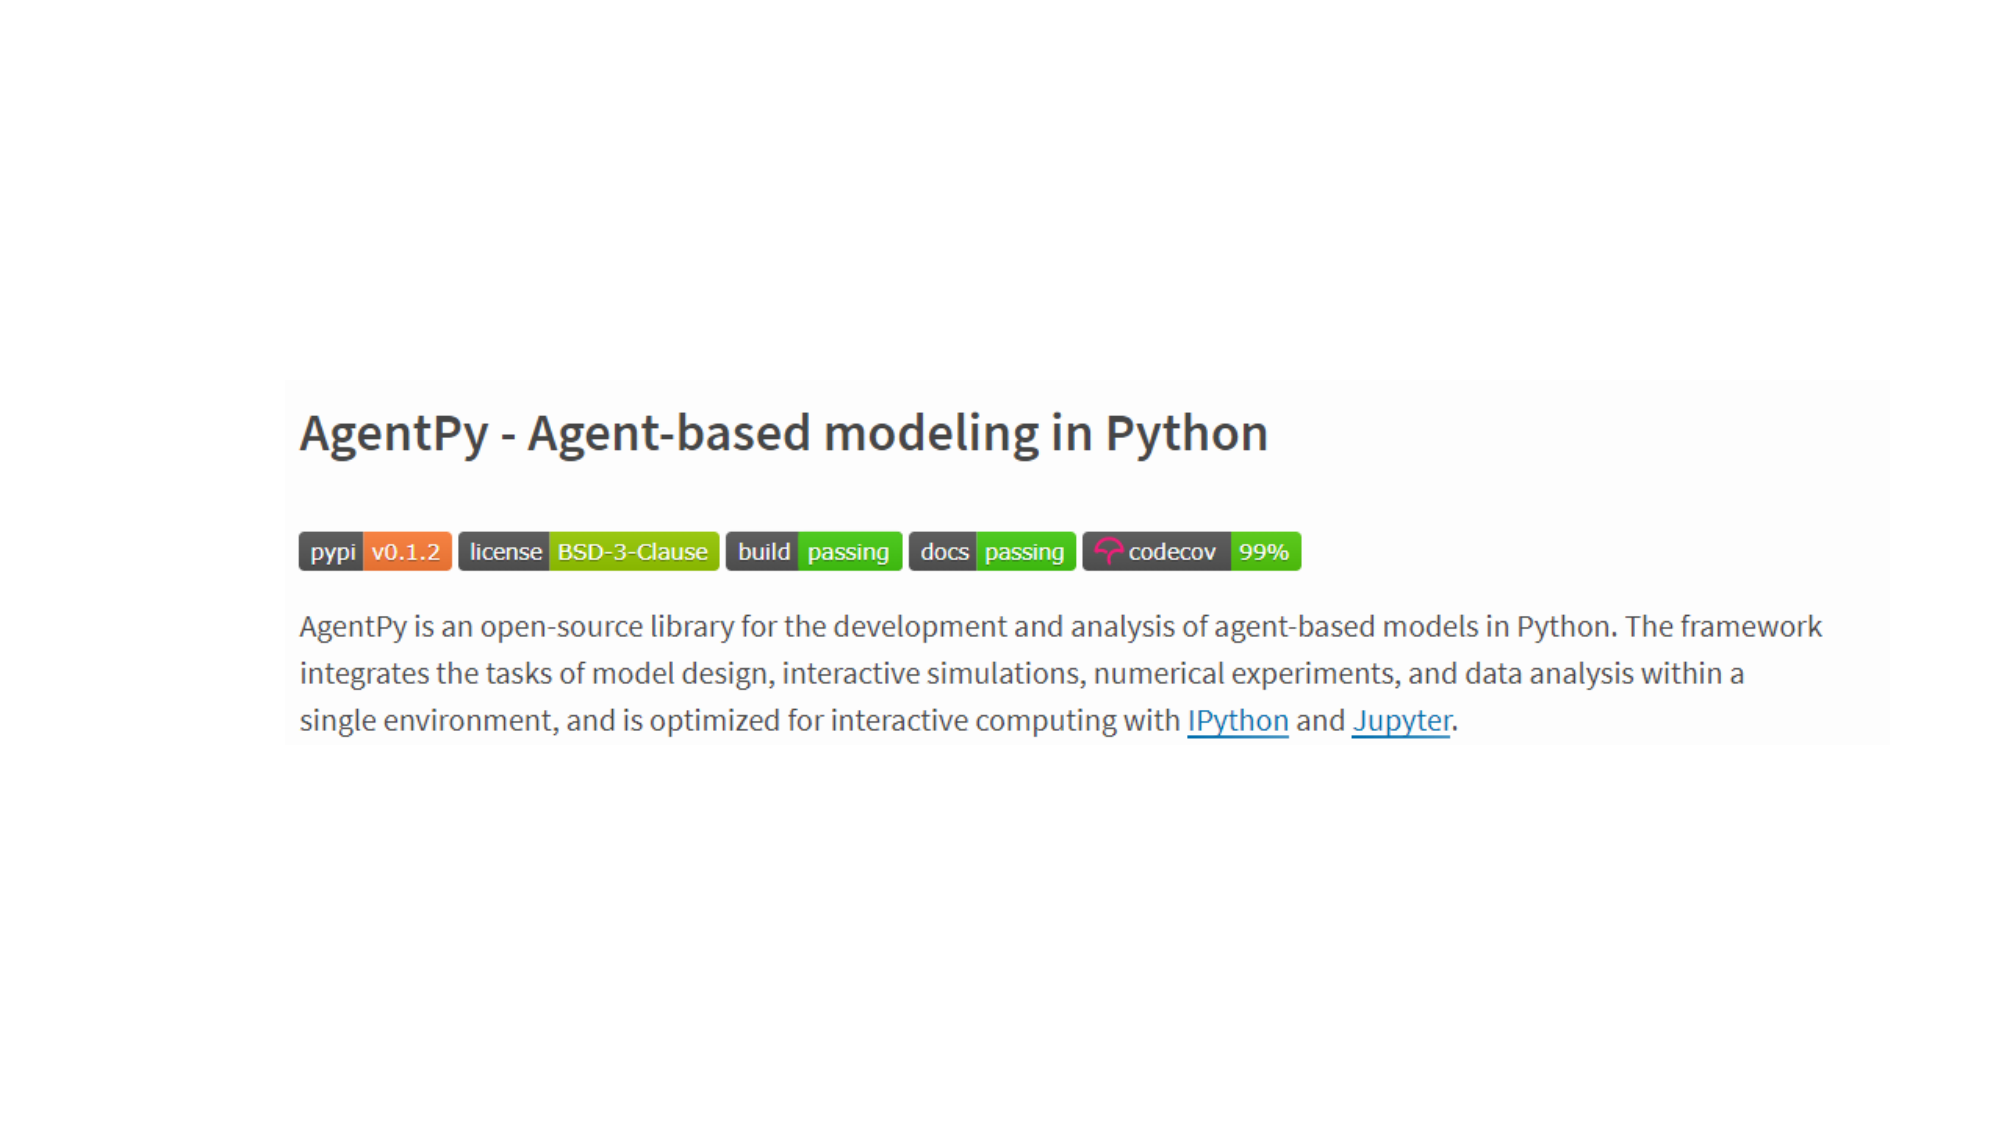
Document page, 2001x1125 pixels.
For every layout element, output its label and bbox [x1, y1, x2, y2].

picture [285, 380, 1890, 745]
